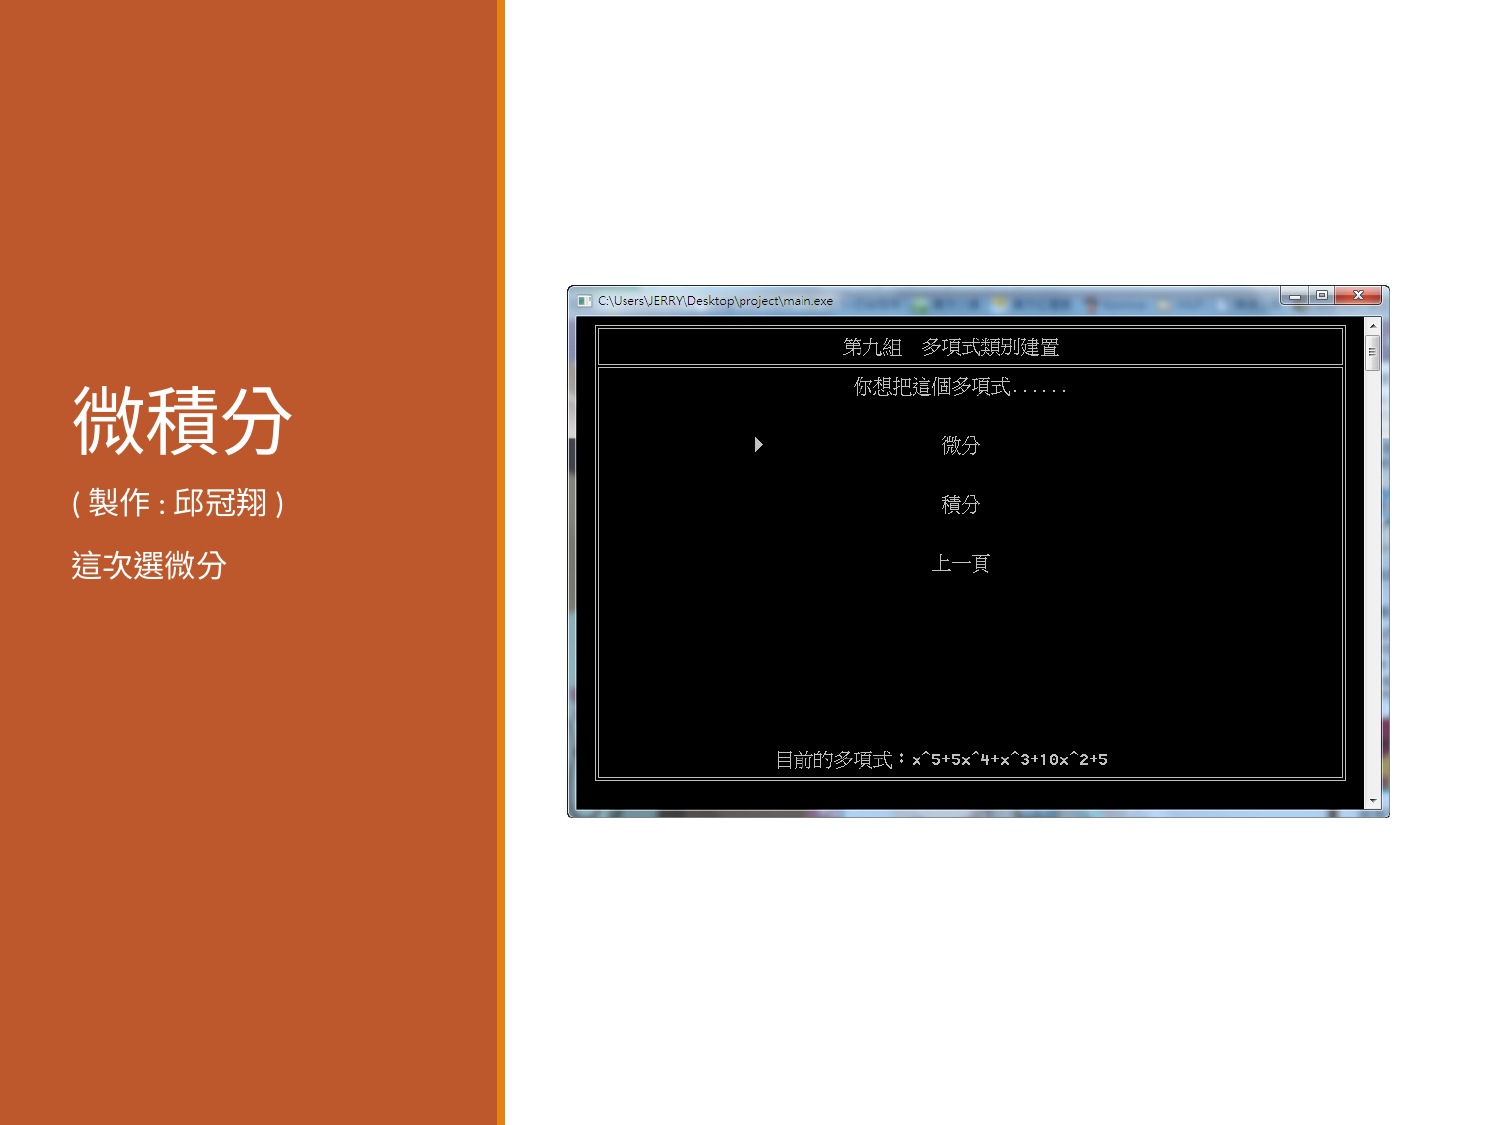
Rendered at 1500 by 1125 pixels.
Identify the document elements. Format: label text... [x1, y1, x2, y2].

list (製作:邱冠翔) 這次選微分 [56, 479, 451, 1035]
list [567, 284, 1390, 818]
title 微積分 [56, 97, 451, 473]
